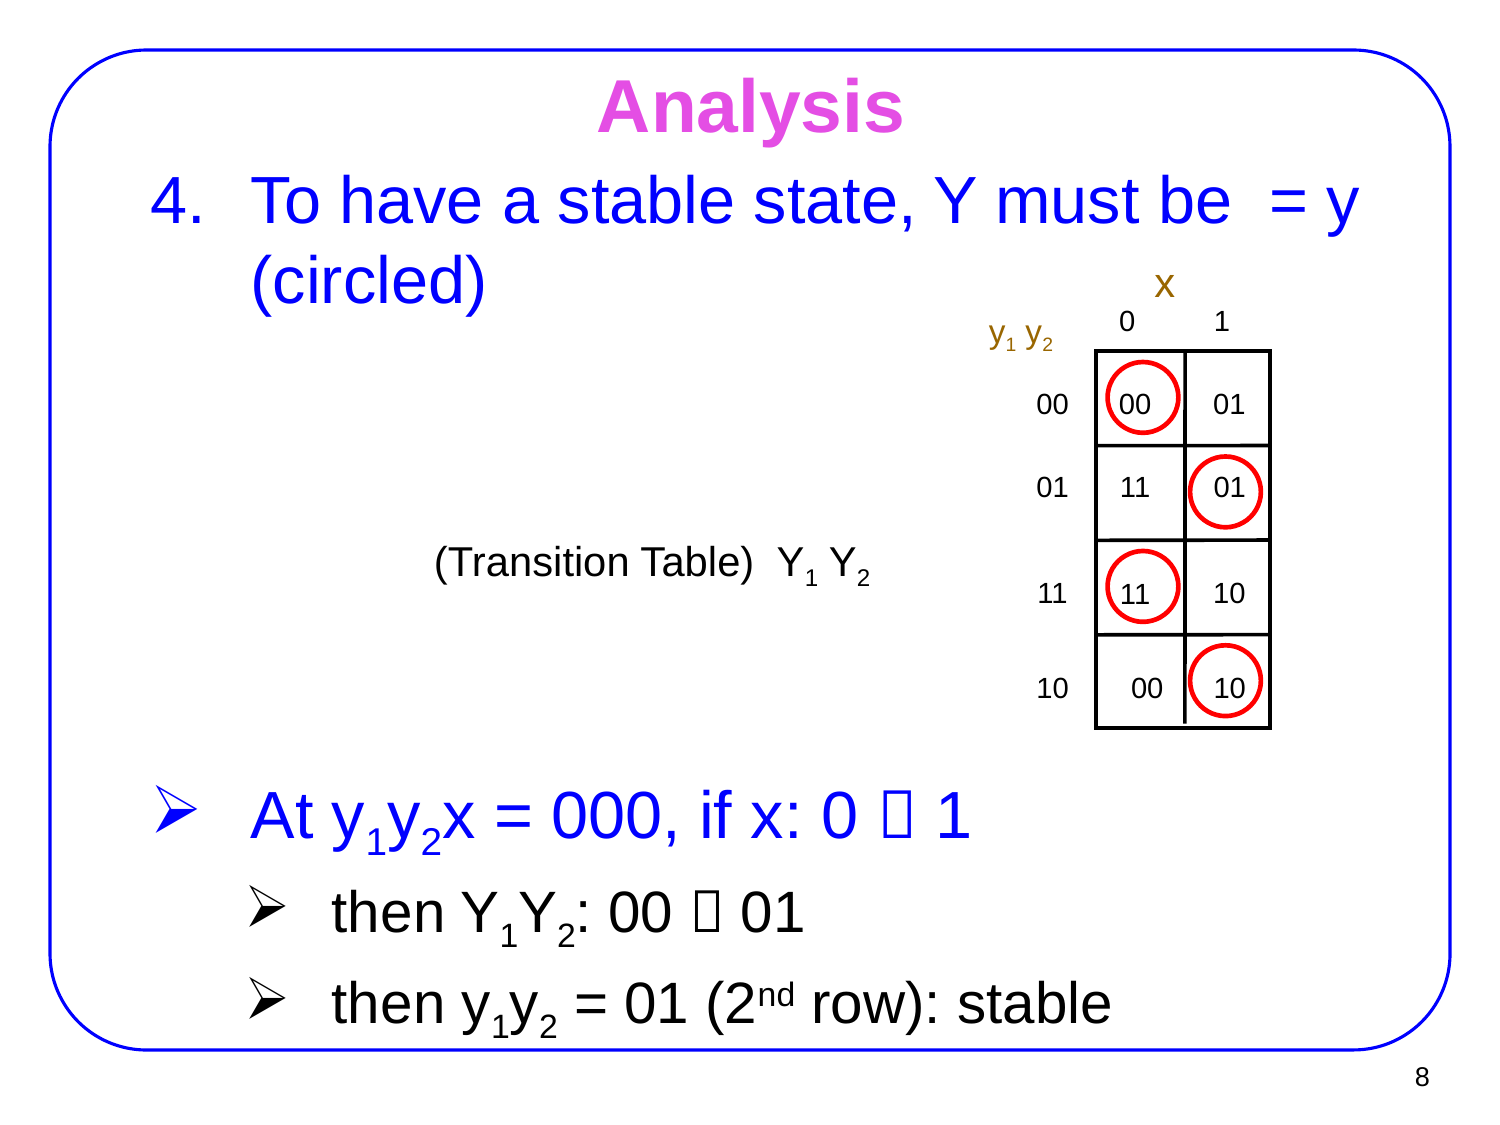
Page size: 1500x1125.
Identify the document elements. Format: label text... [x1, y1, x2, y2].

text_box (Transition Table) Y1 Y2 [419, 527, 999, 599]
text_box [1095, 635, 1270, 729]
text_box 00 [1131, 669, 1172, 705]
text_box [1190, 456, 1261, 528]
text_box [1107, 550, 1179, 622]
text_box 10 [1213, 574, 1254, 610]
text_box [1095, 350, 1185, 445]
list To have a stable state, Y must be = y (circled) [58, 148, 1500, 350]
text_box [1107, 362, 1179, 433]
text_box 00 [1036, 385, 1078, 421]
text_box At y1y2x = 000, if x: 0  1 then Y1Y2: 00  01 then y1y2 = 01 (2nd row): stable [58, 763, 1500, 1125]
text_box [1095, 541, 1184, 634]
text_box 0 [1119, 302, 1144, 338]
text_box 11 [1037, 574, 1077, 610]
text_box [1186, 350, 1270, 445]
text_box [1095, 446, 1270, 540]
text_box 01 [1036, 467, 1078, 503]
title Analysis [113, 66, 1389, 140]
text_box [1190, 645, 1261, 717]
text_box x [1154, 255, 1184, 306]
text_box [1185, 541, 1270, 634]
text_box 11 [1119, 467, 1159, 503]
text_box 10 [1036, 668, 1078, 704]
text_box 1 [1213, 302, 1239, 338]
text_box y1 y2 [979, 309, 1063, 356]
text_box 01 [1213, 385, 1246, 421]
